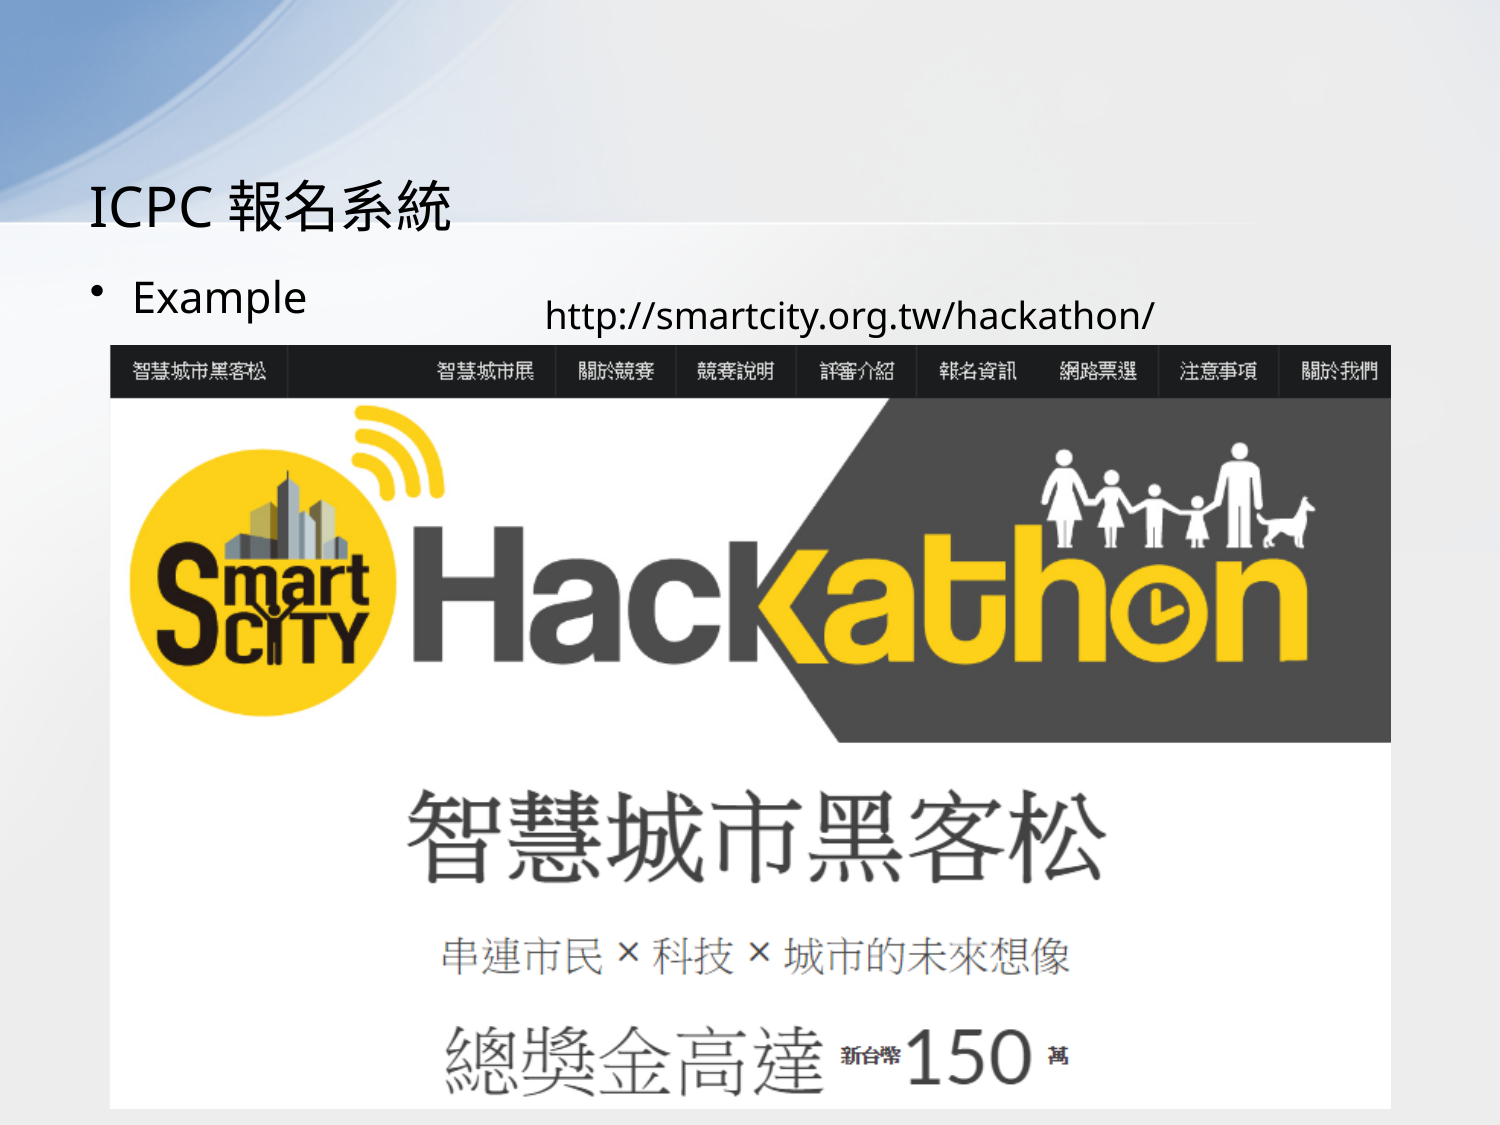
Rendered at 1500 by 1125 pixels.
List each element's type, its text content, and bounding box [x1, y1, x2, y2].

title ICPC報名系統 [75, 58, 1425, 247]
list Example [75, 262, 1425, 1005]
picture [0, 0, 1500, 1125]
text_box http://smartcity.org.tw/hackathon/ [529, 285, 1171, 344]
